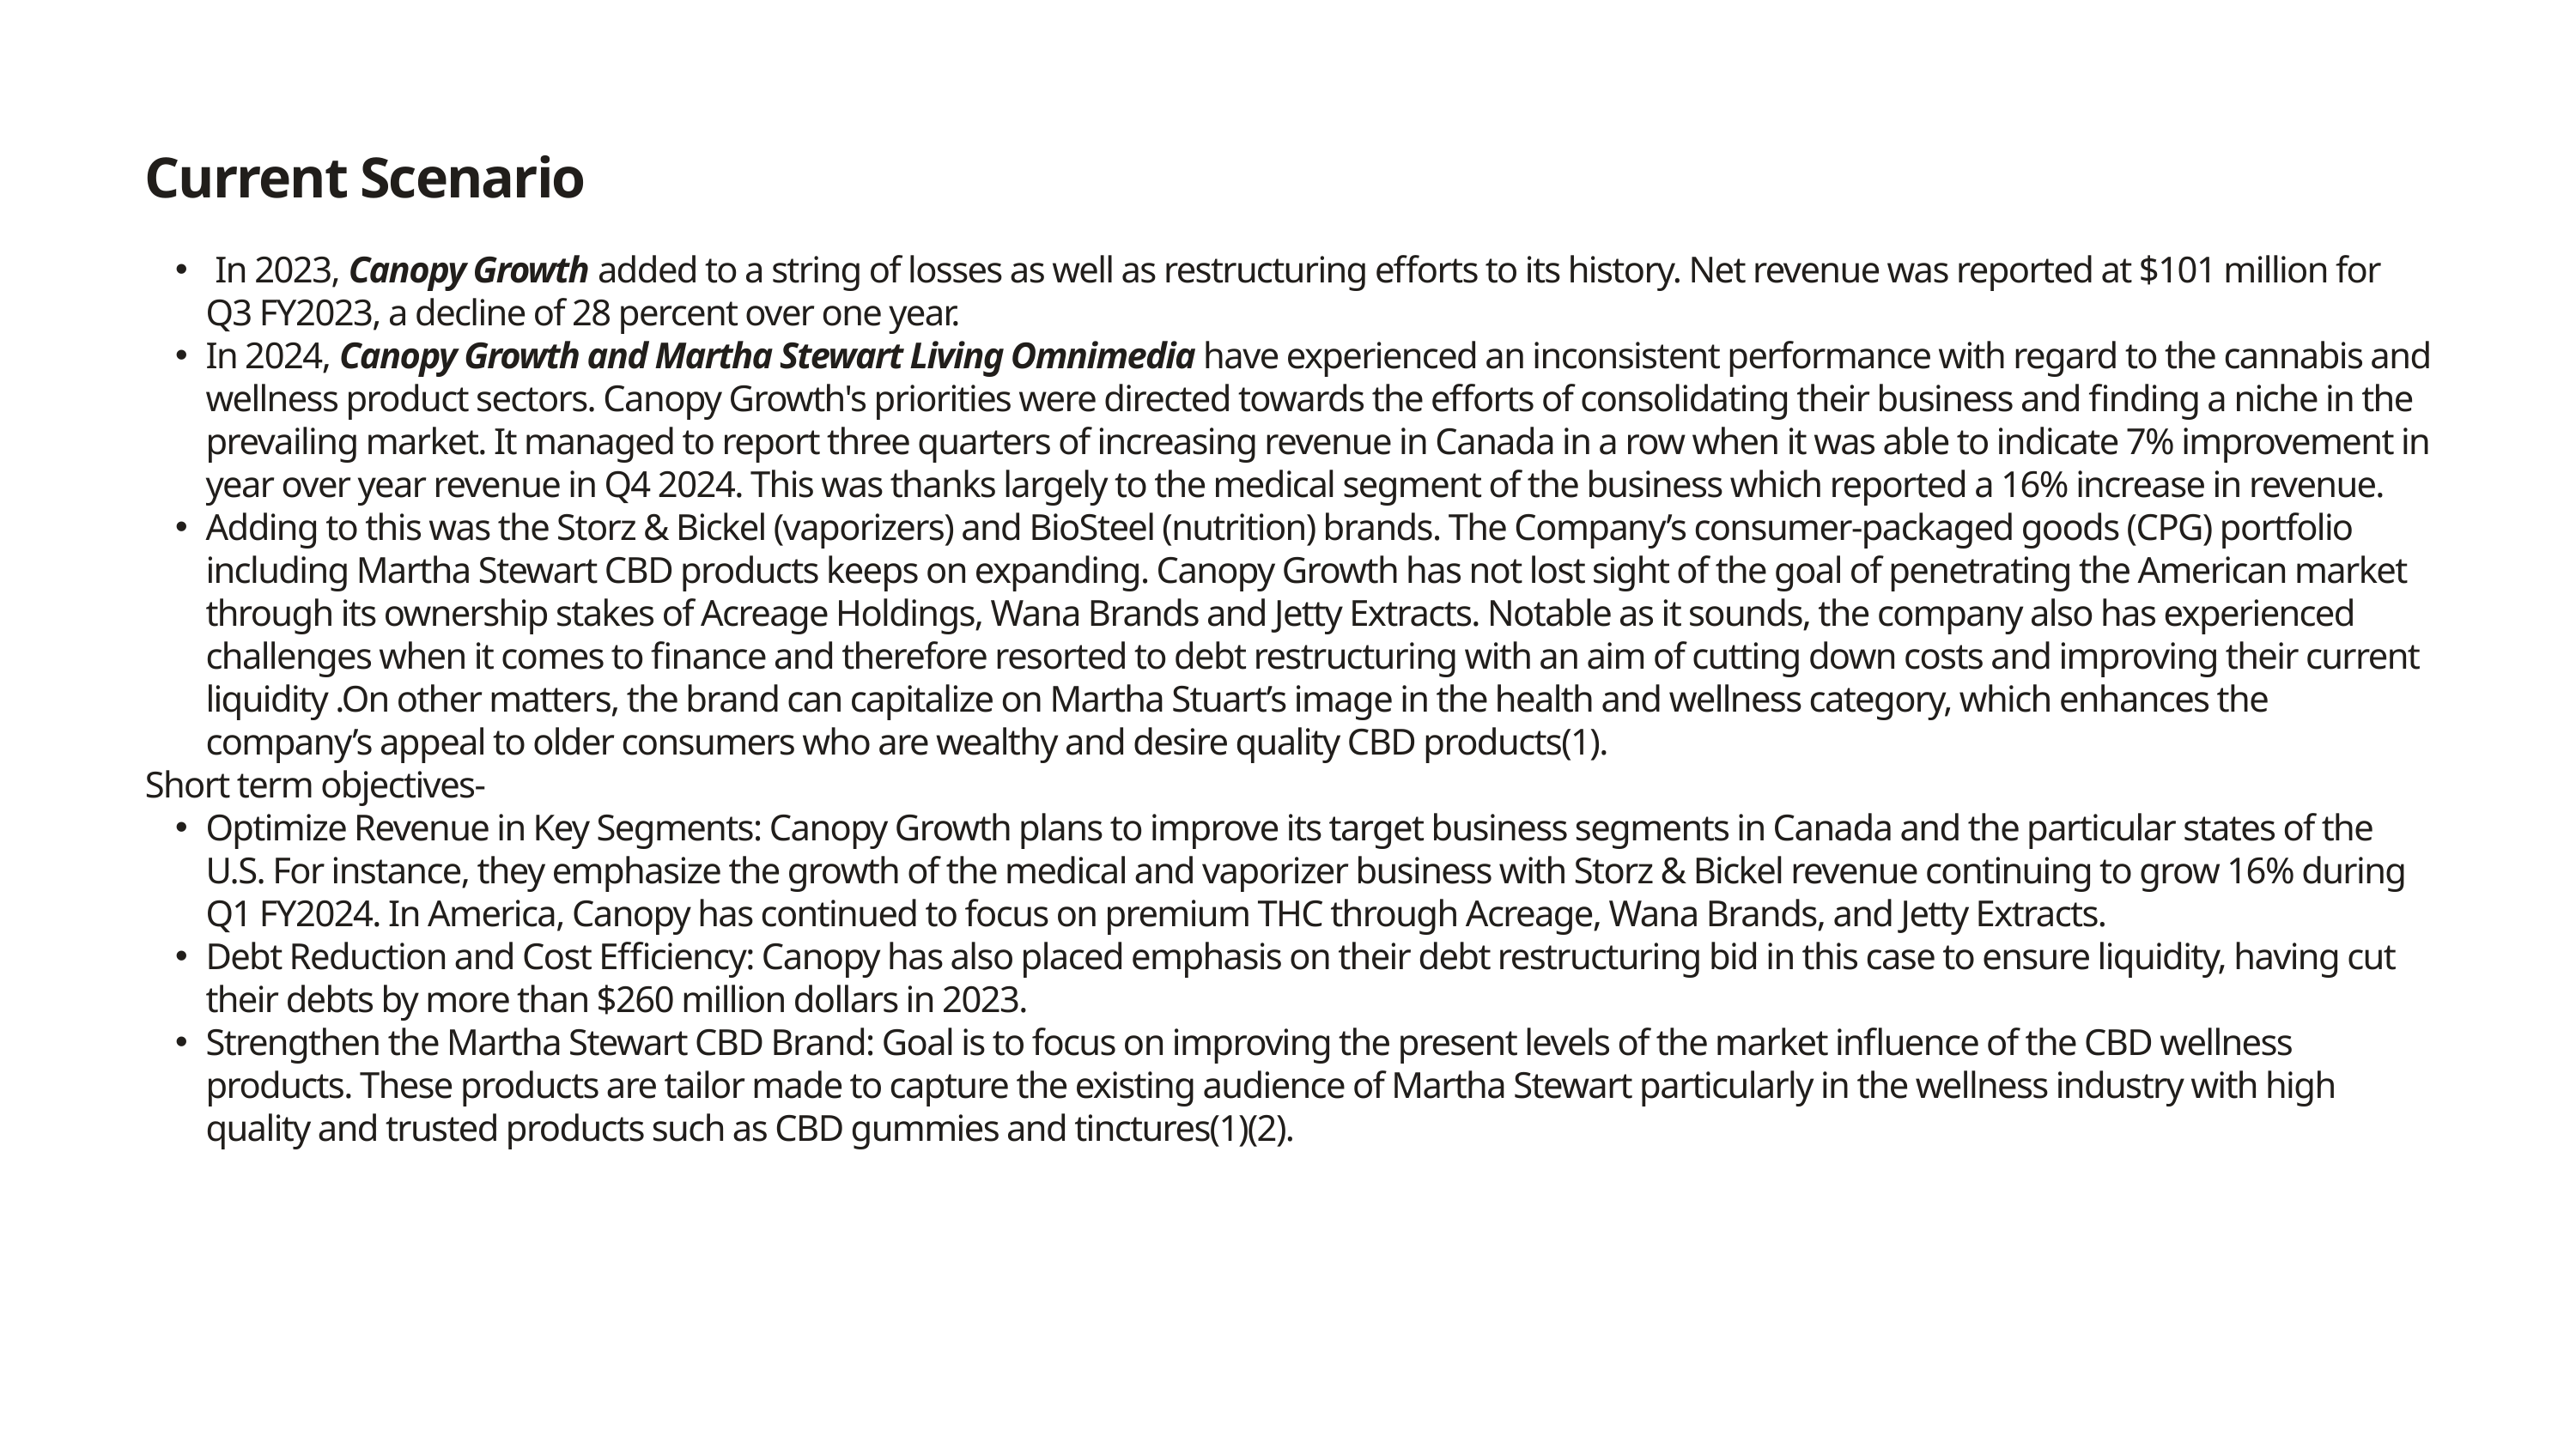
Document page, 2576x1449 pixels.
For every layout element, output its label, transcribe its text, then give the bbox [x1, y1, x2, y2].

text_box In 2023, Canopy Growth added to a string of losses as well as restructuring efforts to its history. Net revenue was reported at $101 million for Q3 FY2023, a decline of 28 percent over one year. In 2024, Canopy Growth and Martha Stewart Living Omnimedia have experienced an inconsistent performance with regard to the cannabis and wellness product sectors. Canopy Growth's priorities were directed towards the efforts of consolidating their business and finding a niche in the prevailing market. It managed to report three quarters of increasing revenue in Canada in a row when it was able to indicate 7% improvement in year over year revenue in Q4 2024. This was thanks largely to the medical segment of the business which reported a 16% increase in revenue. Adding to this was the Storz & Bickel (vaporizers) and BioSteel (nutrition) brands. The Company’s consumer-packaged goods (CPG) portfolio including Martha Stewart CBD products keeps on expanding. Canopy Growth has not lost sight of the goal of penetrating the American market through its ownership stakes of Acreage Holdings, Wana Brands and Jetty Extracts. Notable as it sounds, the company also has experienced challenges when it comes to finance and therefore resorted to debt restructuring with an aim of cutting down costs and improving their current liquidity .On other matters, the brand can capitalize on Martha Stuart’s image in the health and wellness category, which enhances the company’s appeal to older consumers who are wealthy and desire quality CBD products(1). Short term objectives- Optimize Revenue in Key Segments: Canopy Growth plans to improve its target business segments in Canada and the particular states of the U.S. For instance, they emphasize the growth of the medical and vaporizer business with Storz & Bickel revenue continuing to grow 16% during Q1 FY2024. In America, Canopy has continued to focus on premium THC through Acreage, Wana Brands, and Jetty Extracts. Debt Reduction and Cost Efficiency: Canopy has also placed emphasis on their debt restructuring bid in this case to ensure liquidity, having cut their debts by more than $260 million dollars in 2023. Strengthen the Martha Stewart CBD Brand: Goal is to focus on improving the present levels of the market influence of the CBD wellness products. These products are tailor made to capture the existing audience of Martha Stewart particularly in the wellness industry with high quality and trusted products such as CBD gummies and tinctures(1)(2). [144, 246, 2432, 1192]
text_box Current Scenario [144, 147, 1483, 209]
